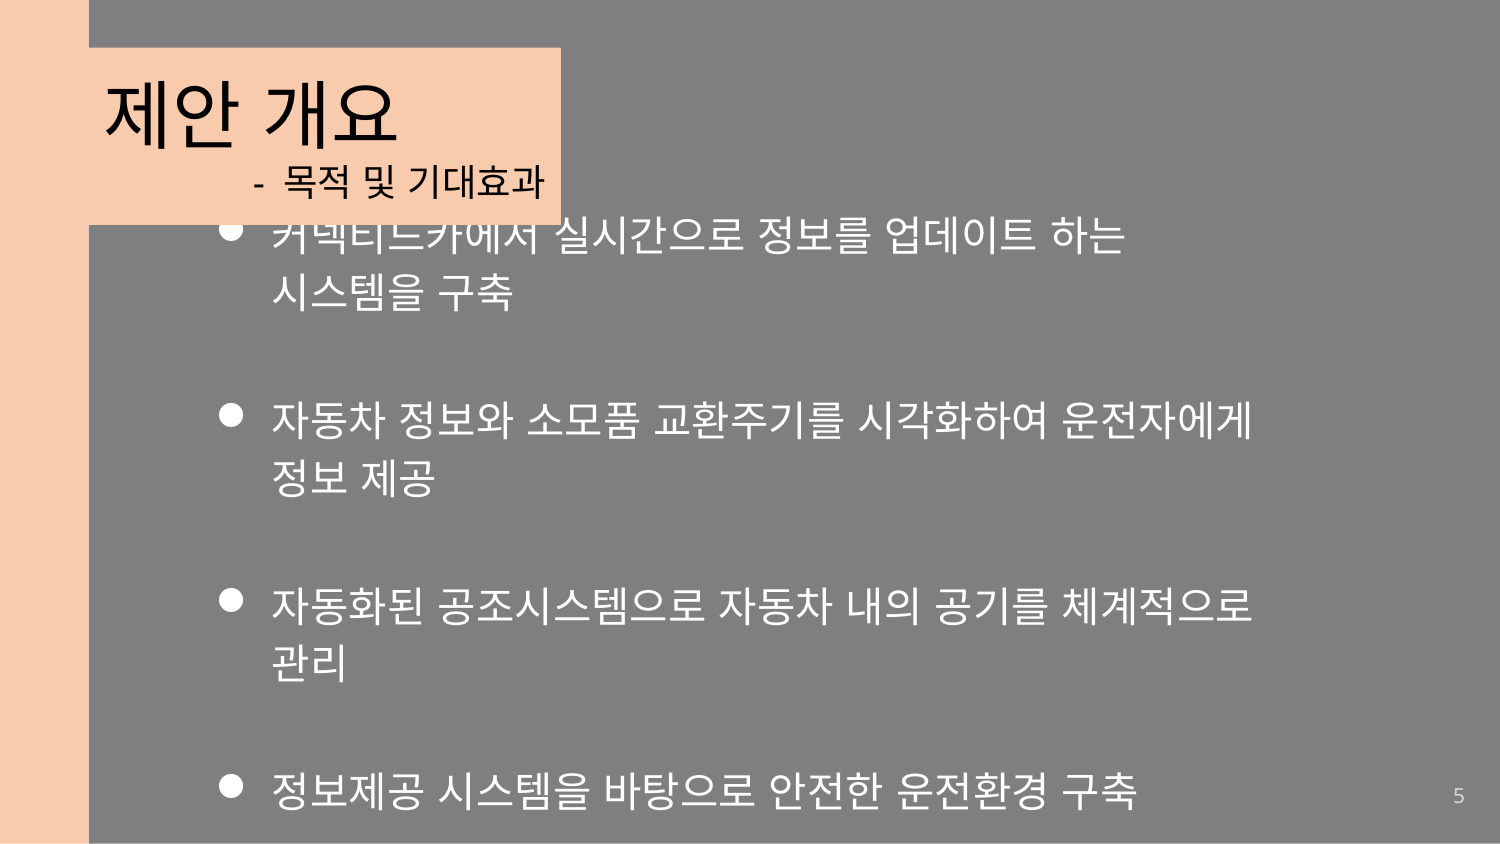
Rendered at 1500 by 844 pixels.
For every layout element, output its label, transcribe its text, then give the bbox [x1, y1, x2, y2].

list 커넥티드카에서 실시간으로 정보를 업데이트 하는 시스템을 구축 자동차 정보와 소모품 교환주기를 시각화하여 운전자에게 정보 제공 자동화된 공조시스템으로 자동차 내의 공기를 체계적으로 관리 정보제공 시스템을 바탕으로 안전한 운전환경 구축 [179, 253, 1299, 765]
slide_number 5 [1389, 764, 1480, 830]
text_box [91, 0, 1500, 844]
text_box 제안 개요 - 목적 및 기대효과 [88, 47, 561, 225]
text_box [0, 0, 91, 844]
